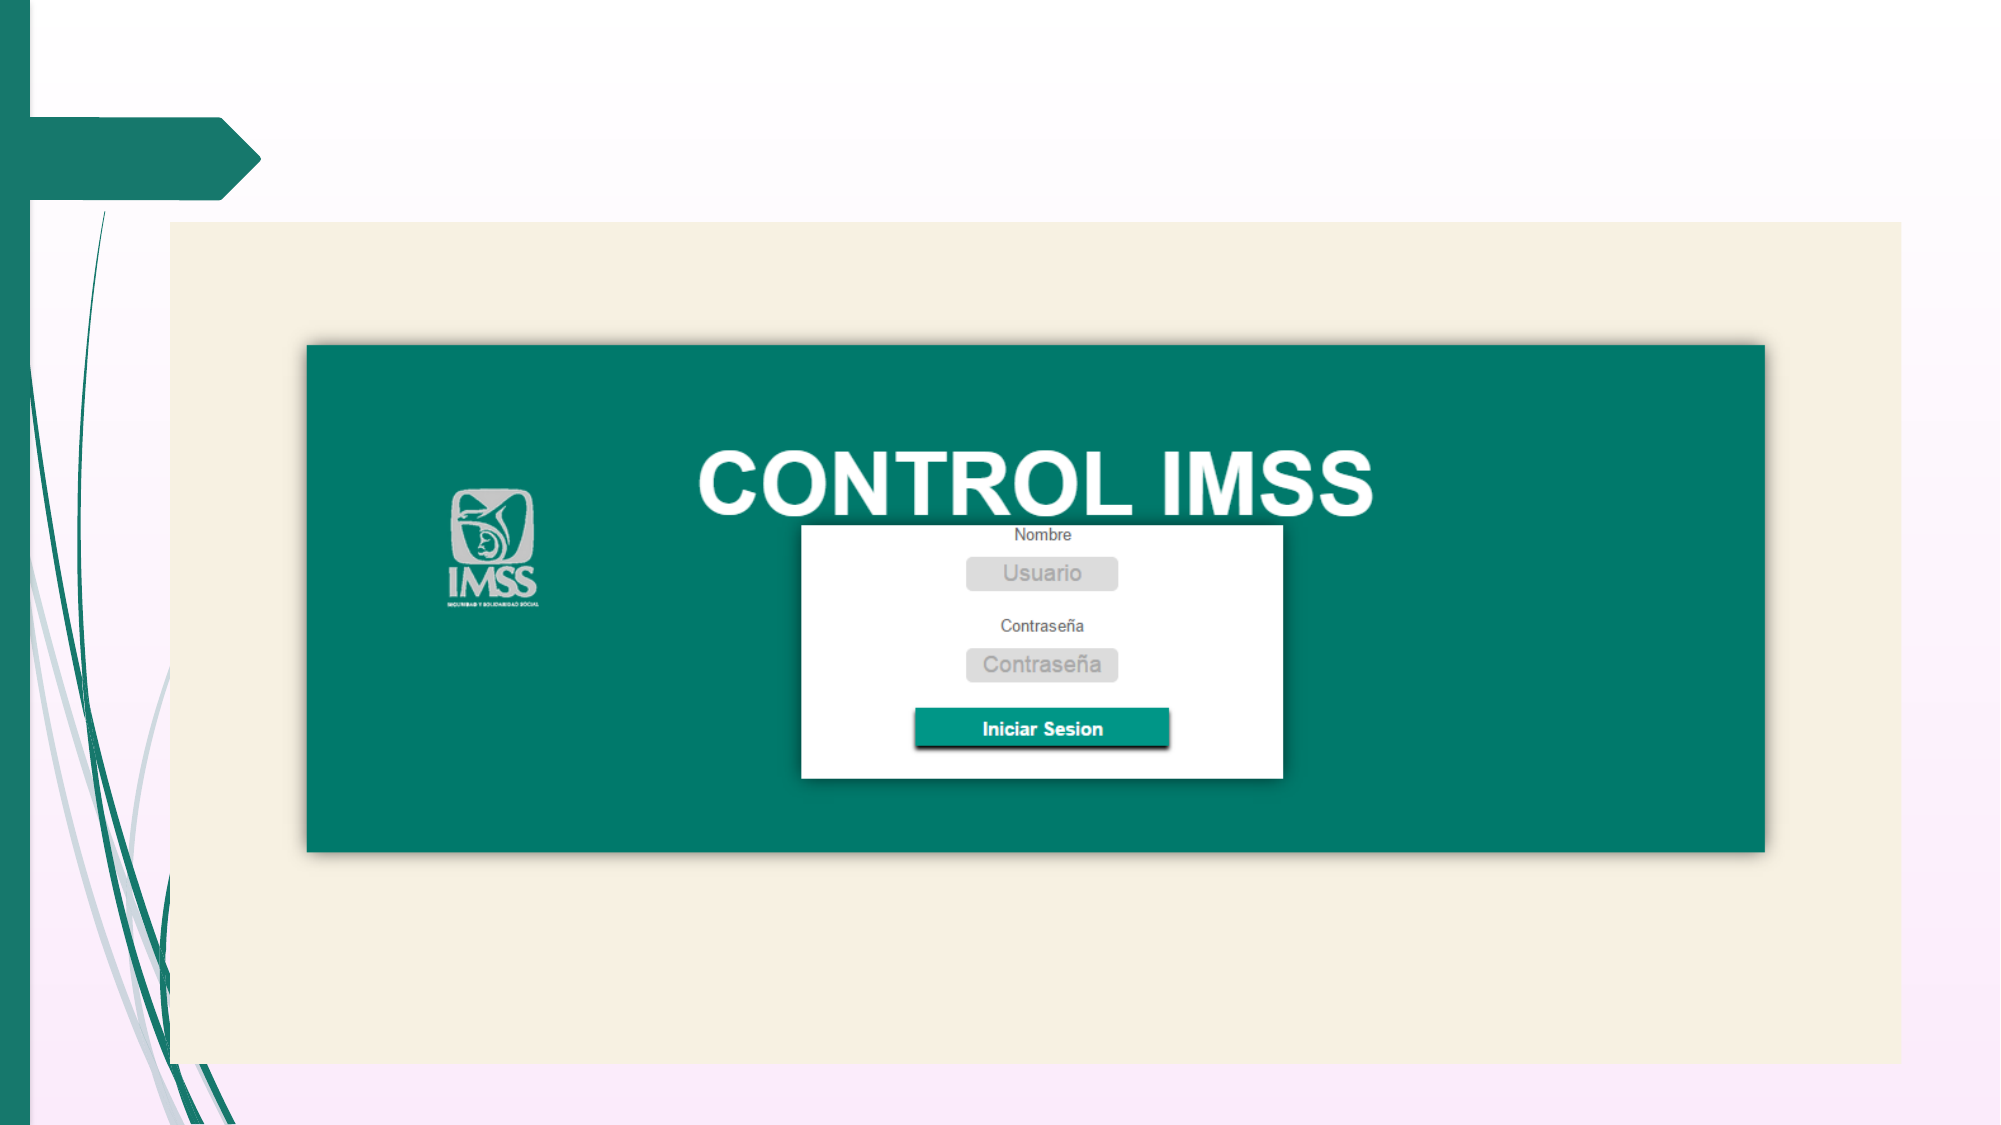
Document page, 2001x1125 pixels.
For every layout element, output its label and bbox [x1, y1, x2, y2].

picture [169, 222, 1902, 1064]
